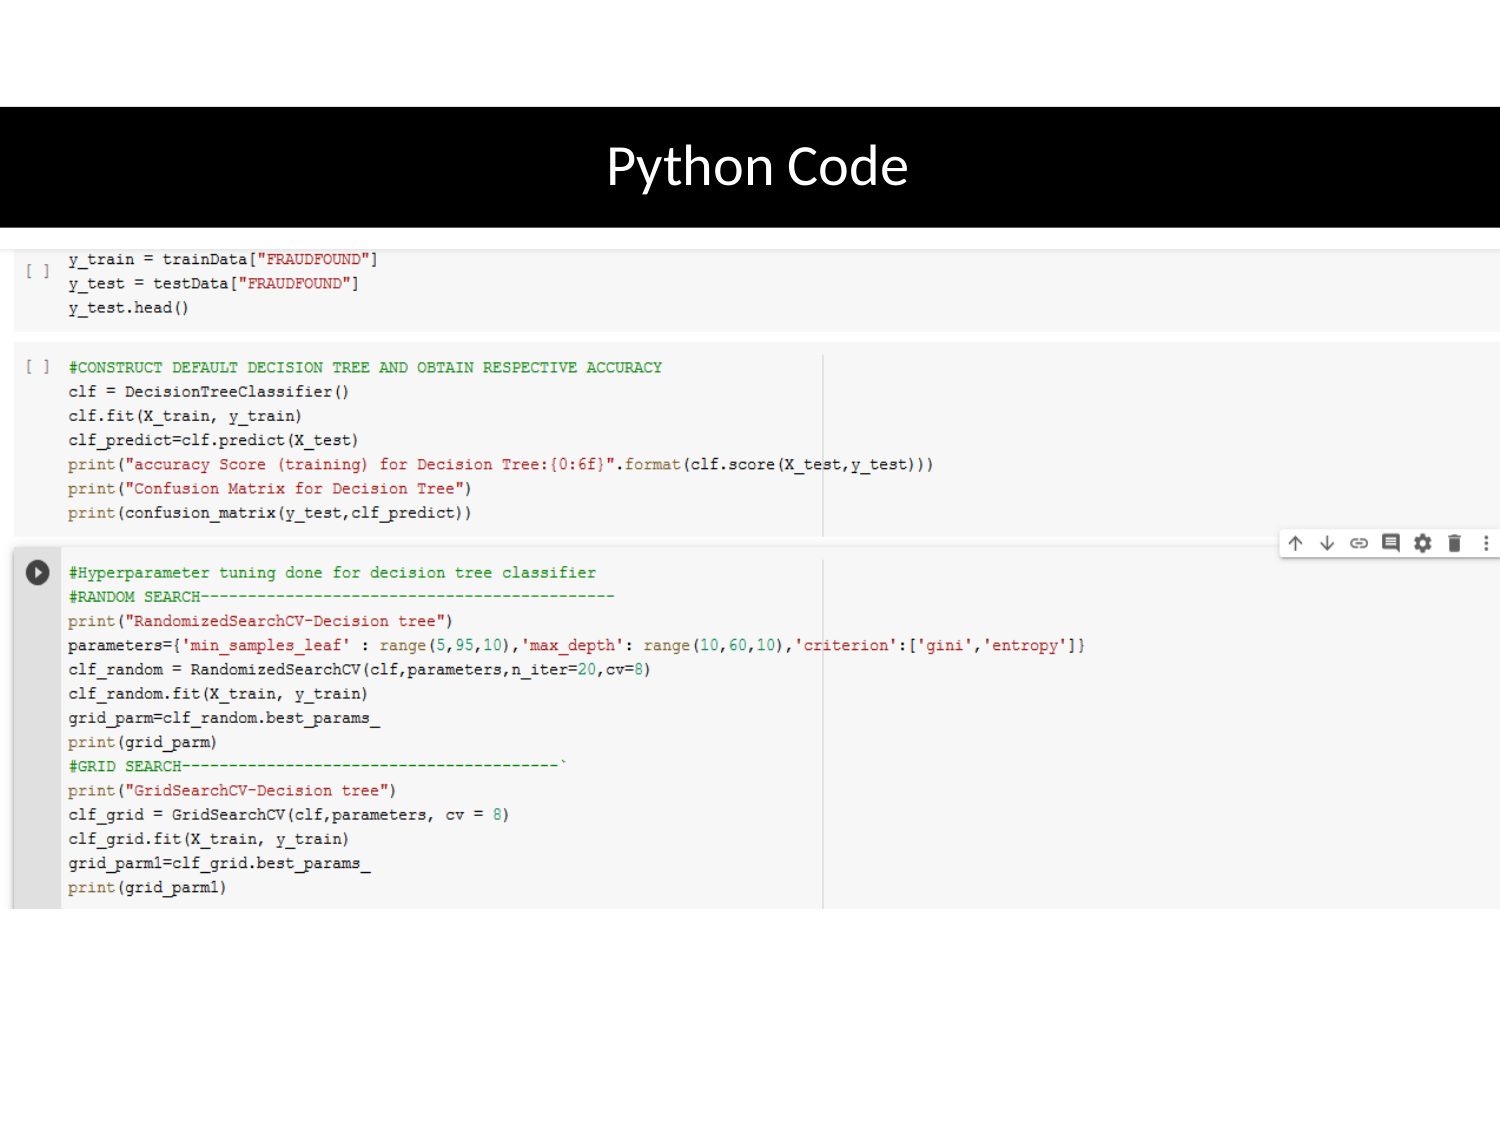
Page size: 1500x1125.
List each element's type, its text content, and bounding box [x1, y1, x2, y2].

title Python Code [68, 105, 1448, 228]
text_box [0, 105, 1500, 230]
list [0, 249, 1500, 909]
